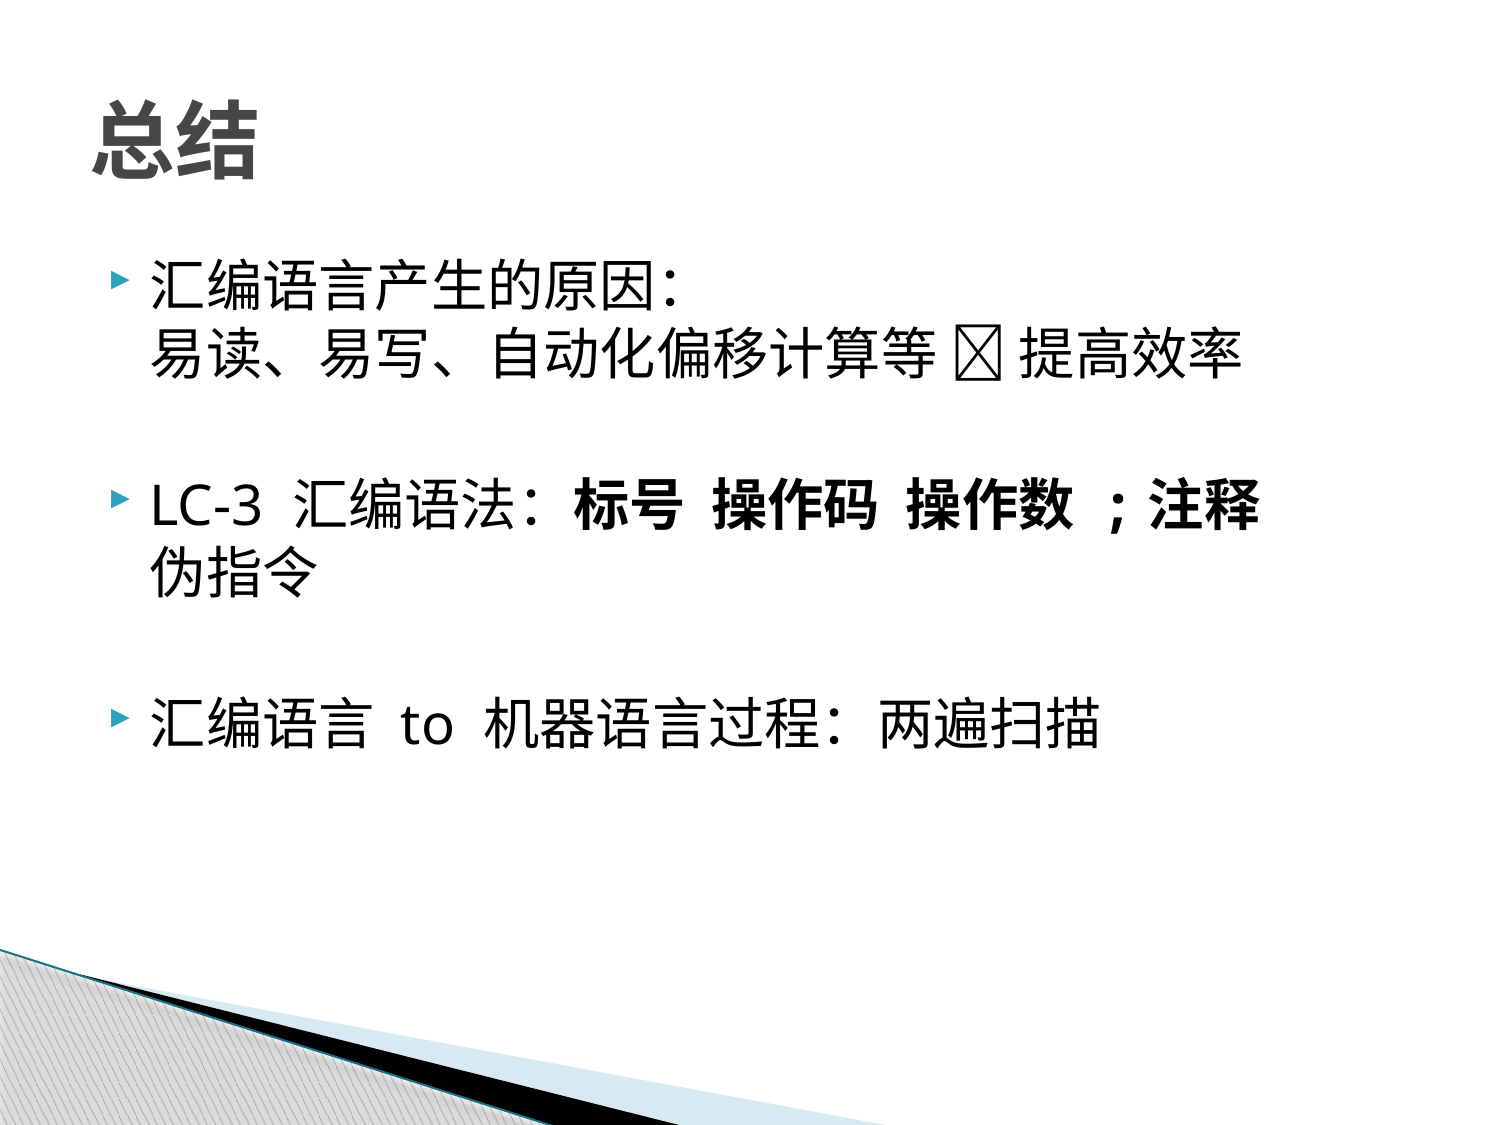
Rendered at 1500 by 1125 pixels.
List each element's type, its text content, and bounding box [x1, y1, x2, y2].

title 总结 [75, 45, 1425, 233]
list 汇编语言产生的原因： 易读、易写、自动化偏移计算等  提高效率 LC-3 汇编语法：标号 操作码 操作数 ;注释 伪指令 汇编语言 to 机器语言过程：两遍扫描 [75, 242, 1425, 986]
